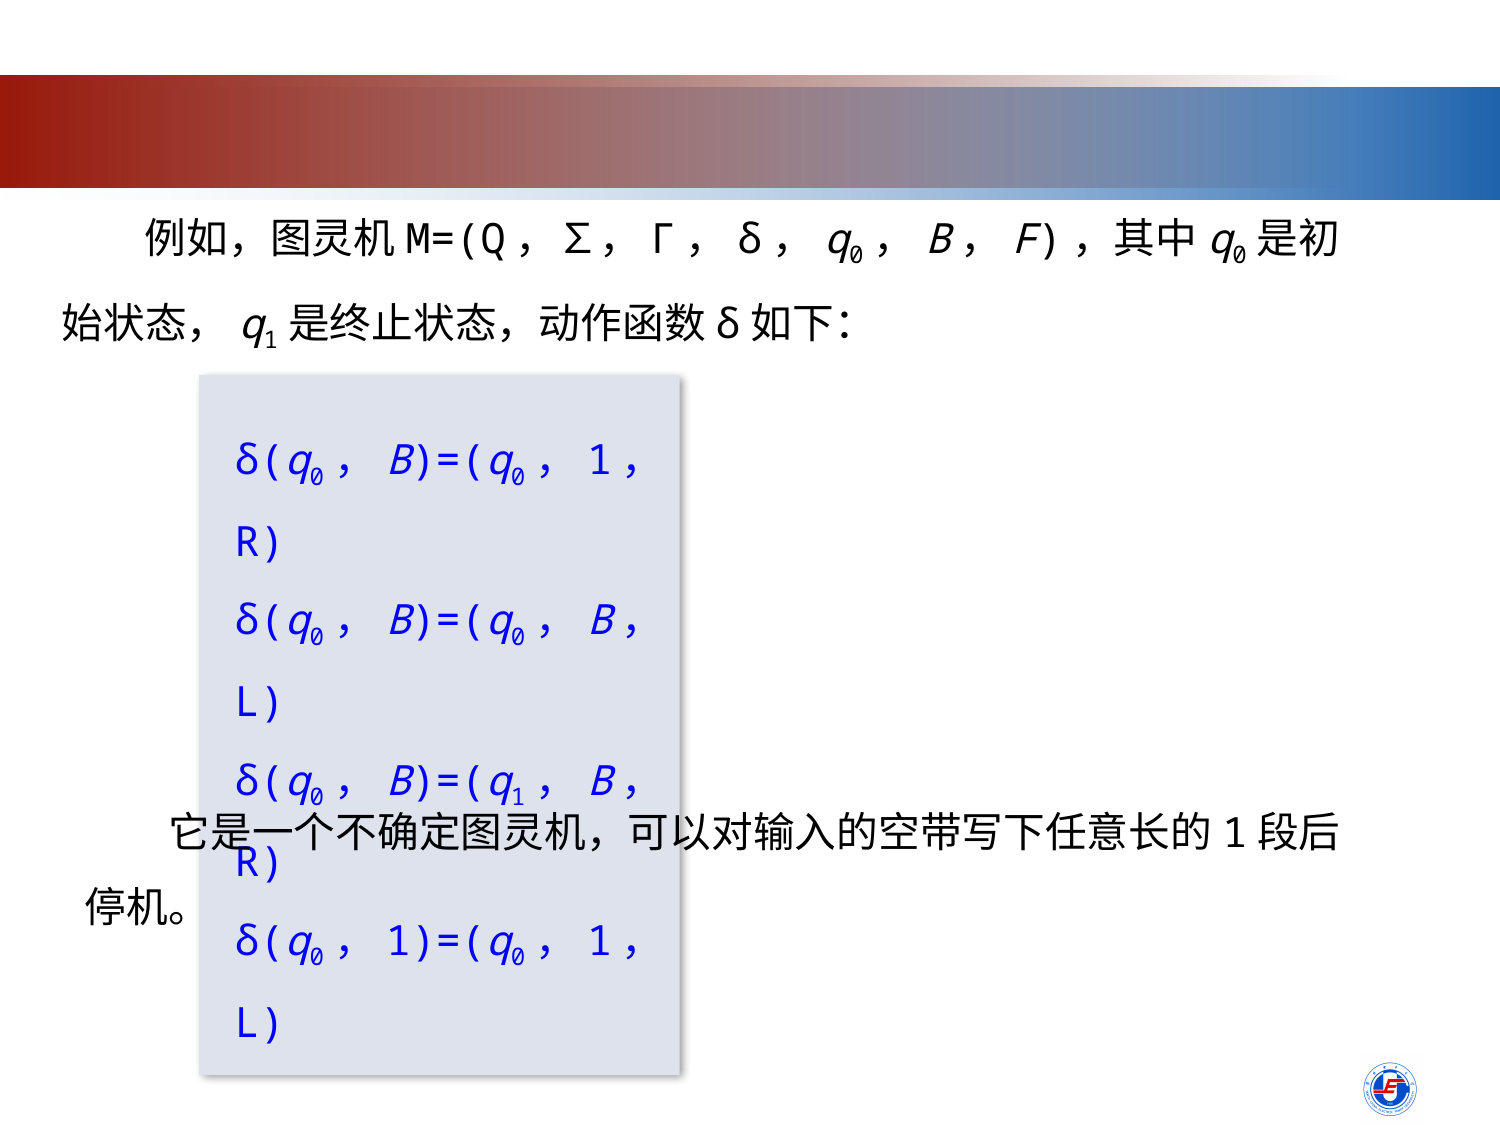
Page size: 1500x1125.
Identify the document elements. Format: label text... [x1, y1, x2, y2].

text_box δ(q0，B)=(q0，1，R) δ(q0，B)=(q0，B，L) δ(q0，B)=(q1，B，R) δ(q0，1)=(q0，1，L) [199, 939, 680, 1076]
text_box δ(q0，B)=(q0，1，R) δ(q0，B)=(q0，B，L) δ(q0，B)=(q1，B，R) δ(q0，1)=(q0，1，L) [199, 374, 680, 773]
text_box 它是一个不确定图灵机，可以对输入的空带写下任意长的1段后停机。 [70, 773, 1358, 939]
text_box 例如，图灵机M=(Q，∑，Γ，δ，q0，B，F)，其中q0是初始状态，q1是终止状态，动作函数δ如下： [46, 175, 1394, 362]
picture [1359, 1054, 1425, 1125]
